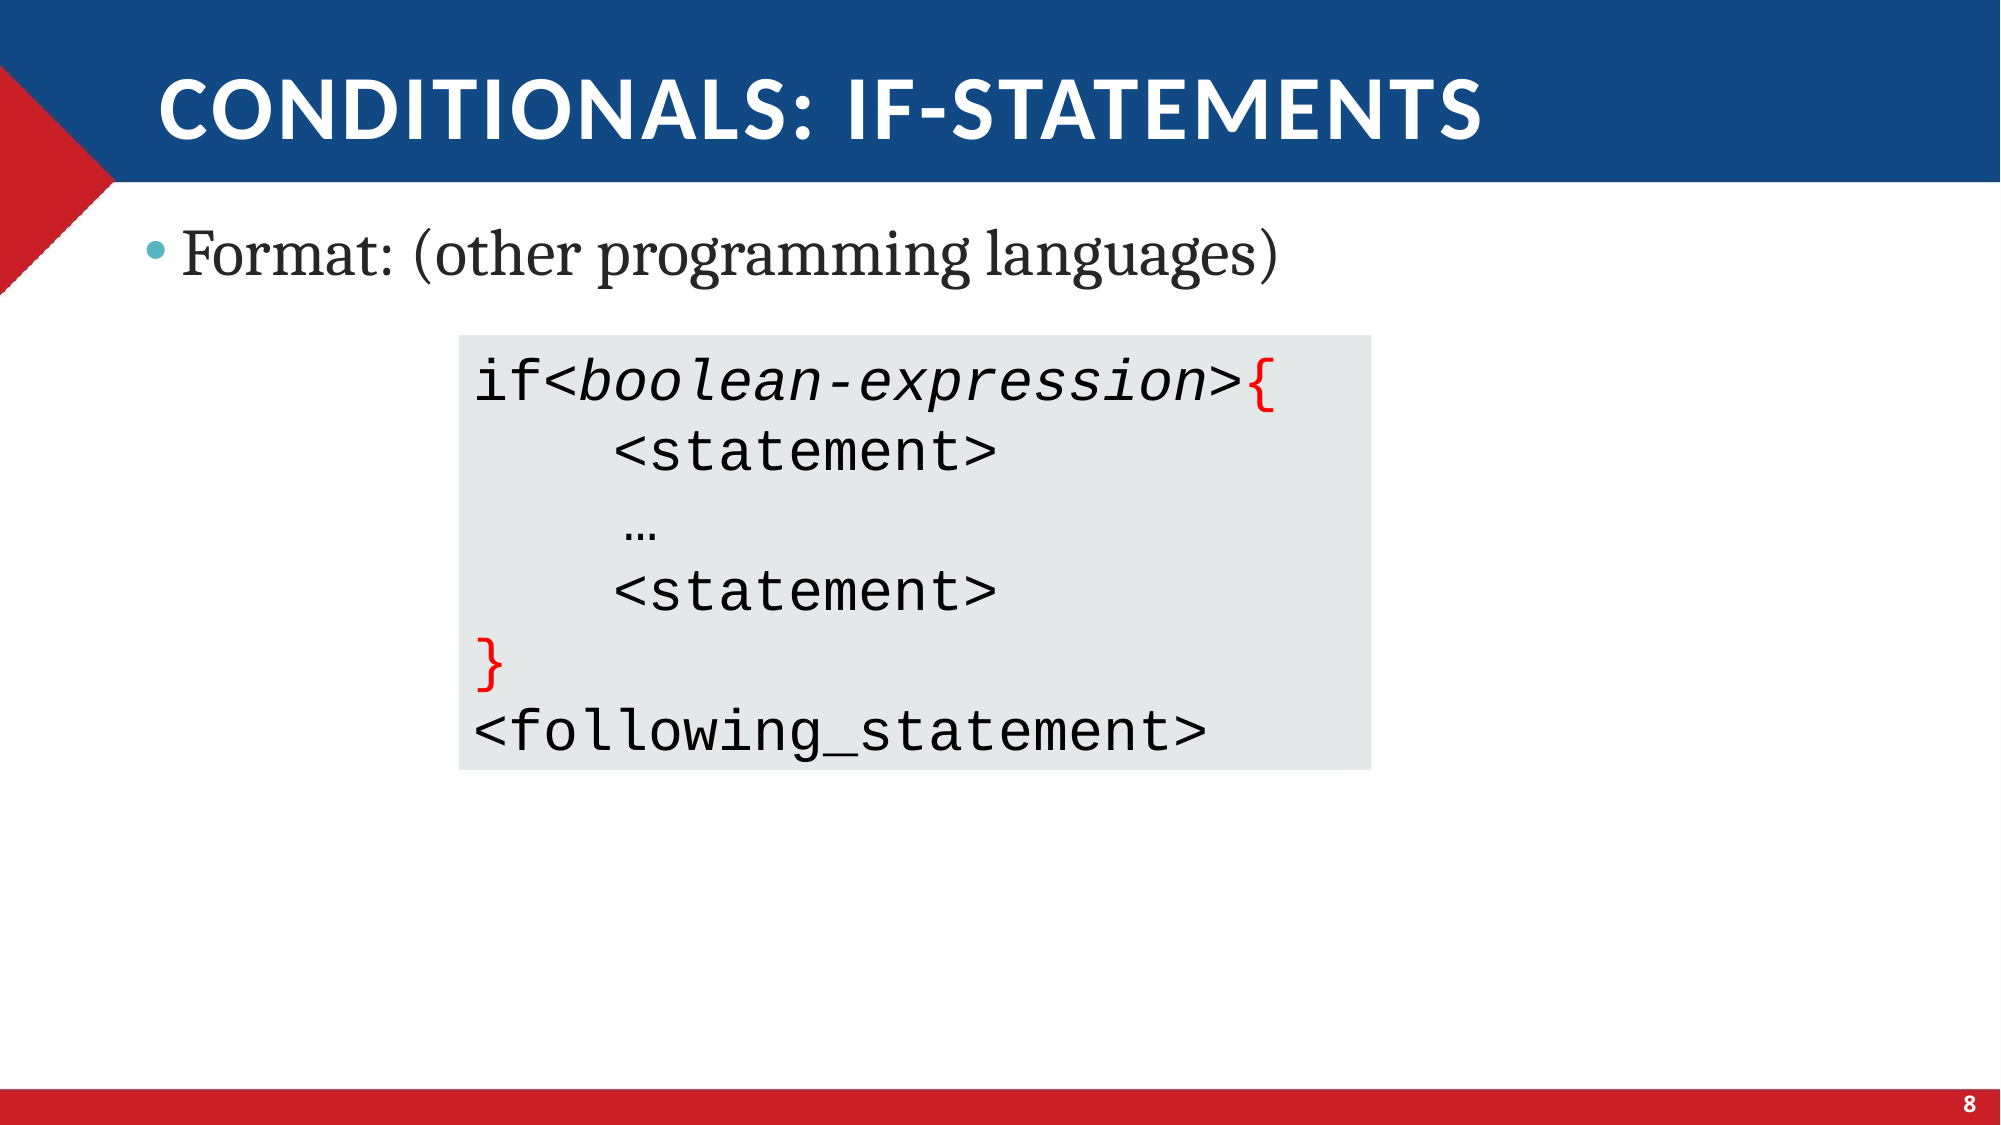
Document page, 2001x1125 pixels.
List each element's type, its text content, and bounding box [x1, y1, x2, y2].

title Conditionals: if-statements [127, 45, 1890, 176]
picture [0, 0, 2001, 1125]
list Format: (other programming languages) [129, 201, 1888, 1059]
slide_number 8 [1939, 1085, 2000, 1125]
text_box if<boolean-expression>{ <statement> … <statement> } <following_statement> [458, 335, 1372, 770]
